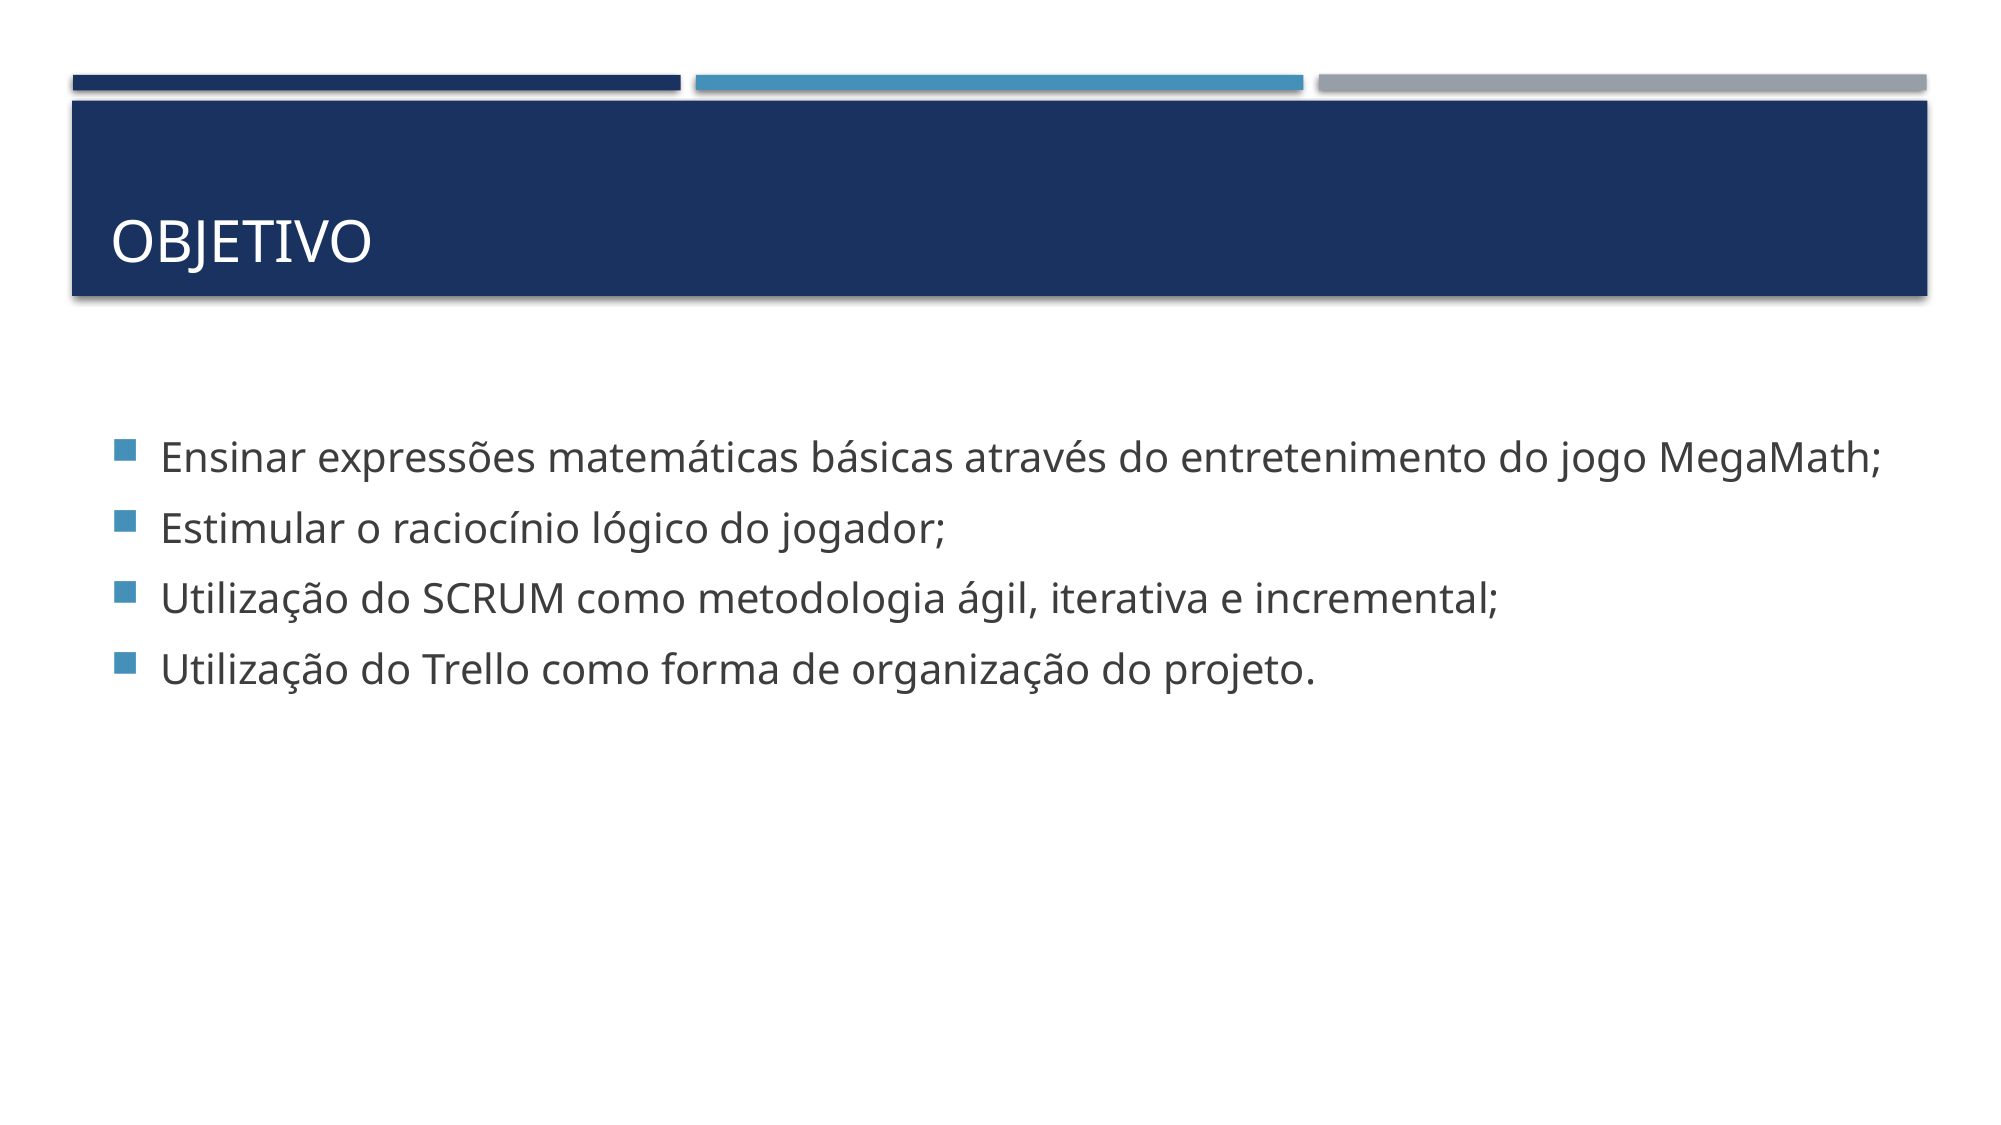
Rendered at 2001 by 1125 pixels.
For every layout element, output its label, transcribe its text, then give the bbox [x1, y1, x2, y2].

list Ensinar expressões matemáticas básicas através do entretenimento do jogo MegaMath; Estimular o raciocínio lógico do jogador; Utilização do SCRUM como metodologia ágil, iterativa e incremental; Utilização do Trello como forma de organização do projeto. [95, 357, 1905, 962]
title Objetivo [95, 115, 1905, 282]
